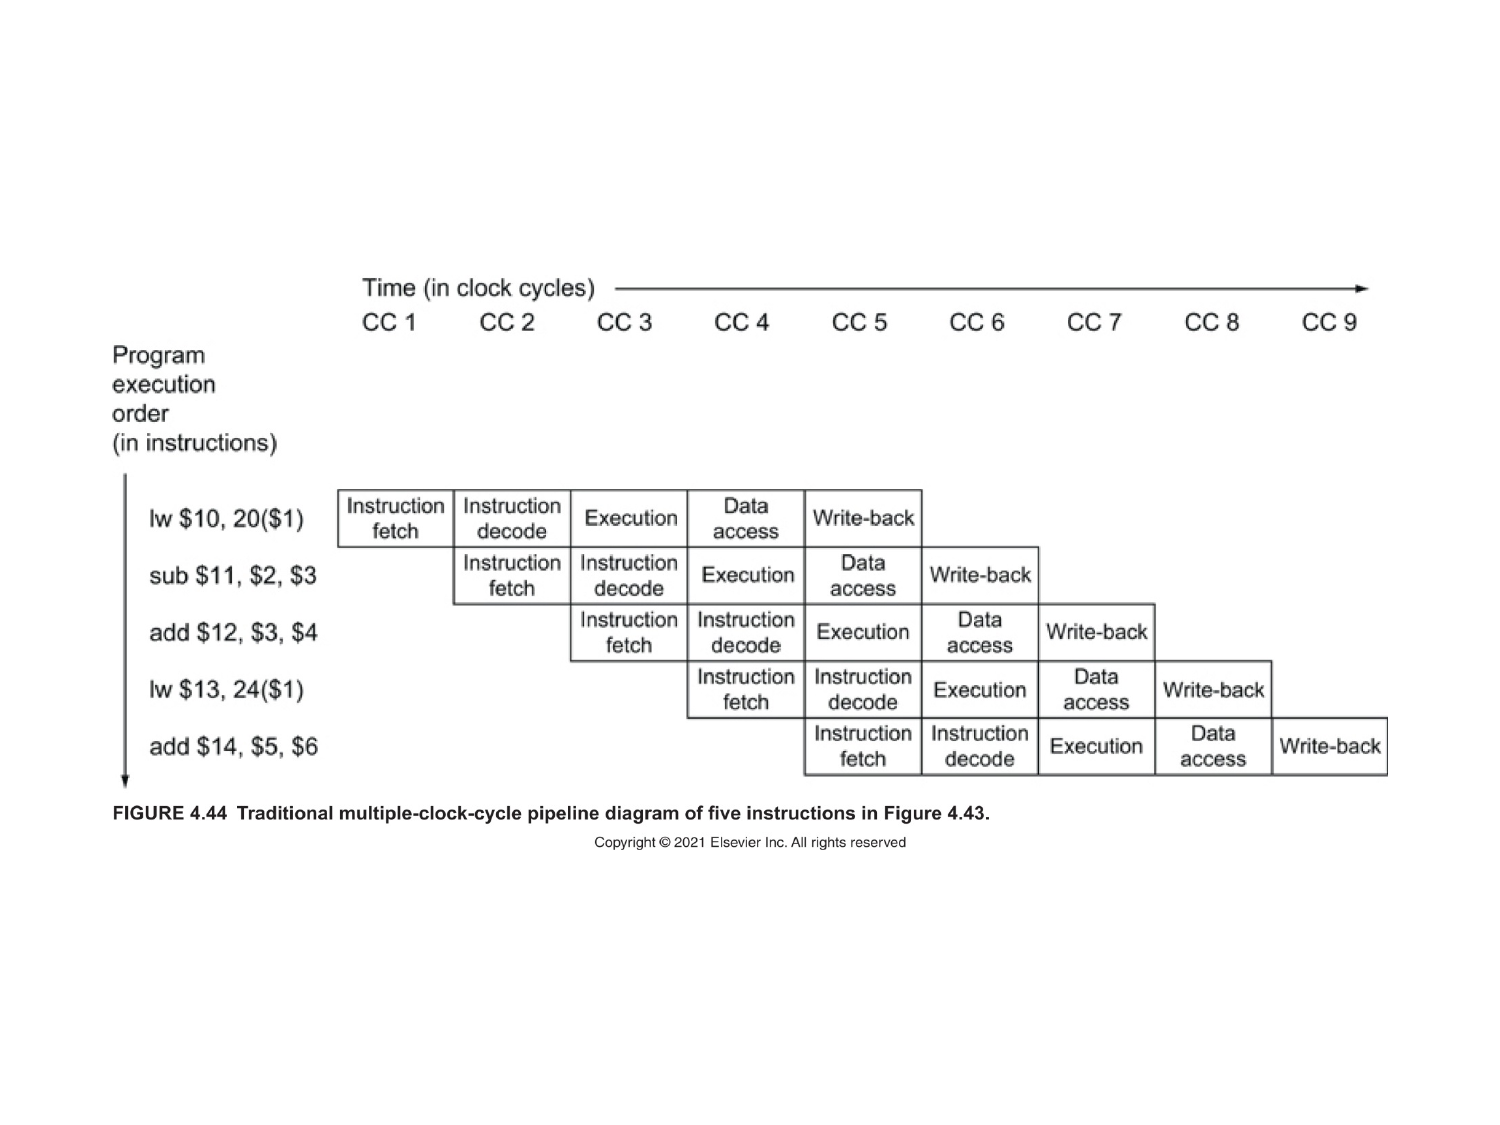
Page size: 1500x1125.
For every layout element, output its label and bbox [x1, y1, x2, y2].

picture [112, 274, 1388, 850]
